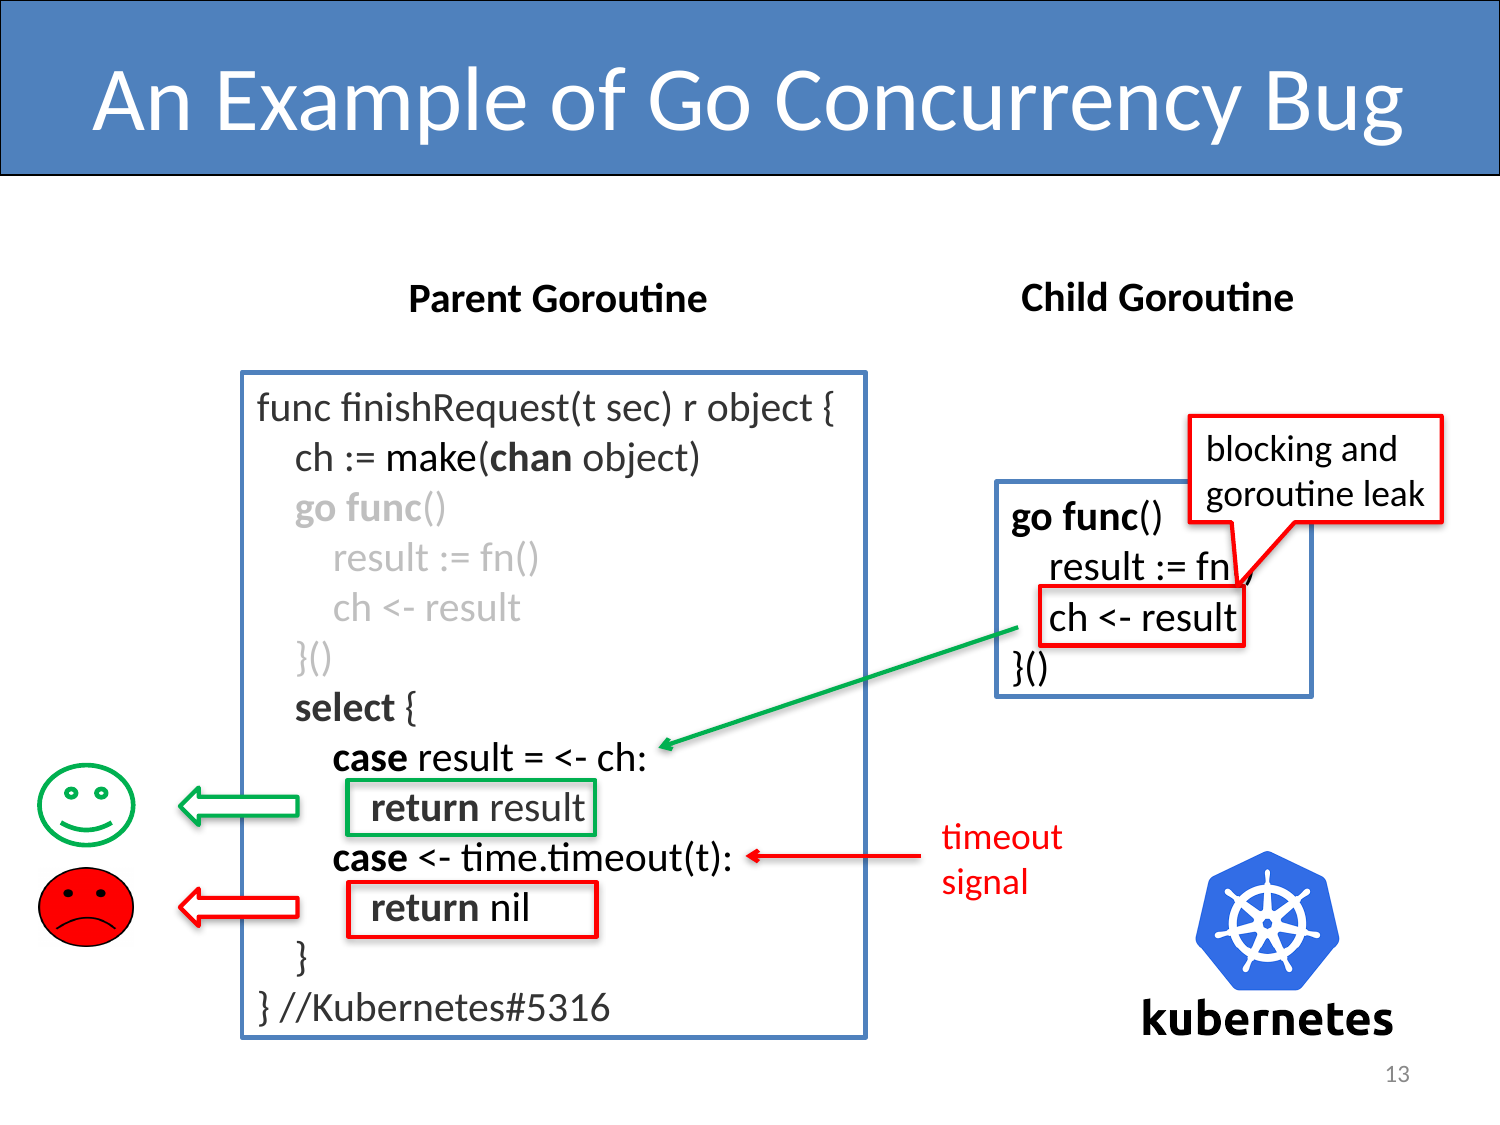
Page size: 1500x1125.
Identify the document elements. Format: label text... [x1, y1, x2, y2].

title An Example of Go Concurrency Bug [75, 0, 1425, 188]
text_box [658, 627, 1019, 749]
text_box [347, 779, 596, 835]
text_box [1425, 0, 1500, 175]
picture [38, 867, 134, 948]
slide_number 13 [1074, 1042, 1425, 1103]
text_box blocking and goroutine leak [1191, 416, 1441, 522]
text_box Child Goroutine [988, 262, 1329, 328]
text_box [37, 763, 136, 848]
picture [1140, 850, 1396, 1045]
text_box [1039, 586, 1245, 646]
text_box Parent Goroutine [369, 263, 747, 328]
text_box [1188, 415, 1443, 587]
text_box [348, 881, 597, 937]
text_box timeout signal [926, 804, 1087, 909]
text_box go func() result := fn() ch <- result }() [996, 481, 1312, 697]
text_box [179, 786, 299, 826]
text_box [0, 0, 75, 175]
text_box [179, 887, 299, 927]
text_box func finishRequest(t sec) r object { ch := make(chan object) go func() result := fn() ch <- result }() select { case result = <- ch: return result case <- time.timeout(t): return nil } } //Kubernetes#5316 [242, 372, 866, 1038]
